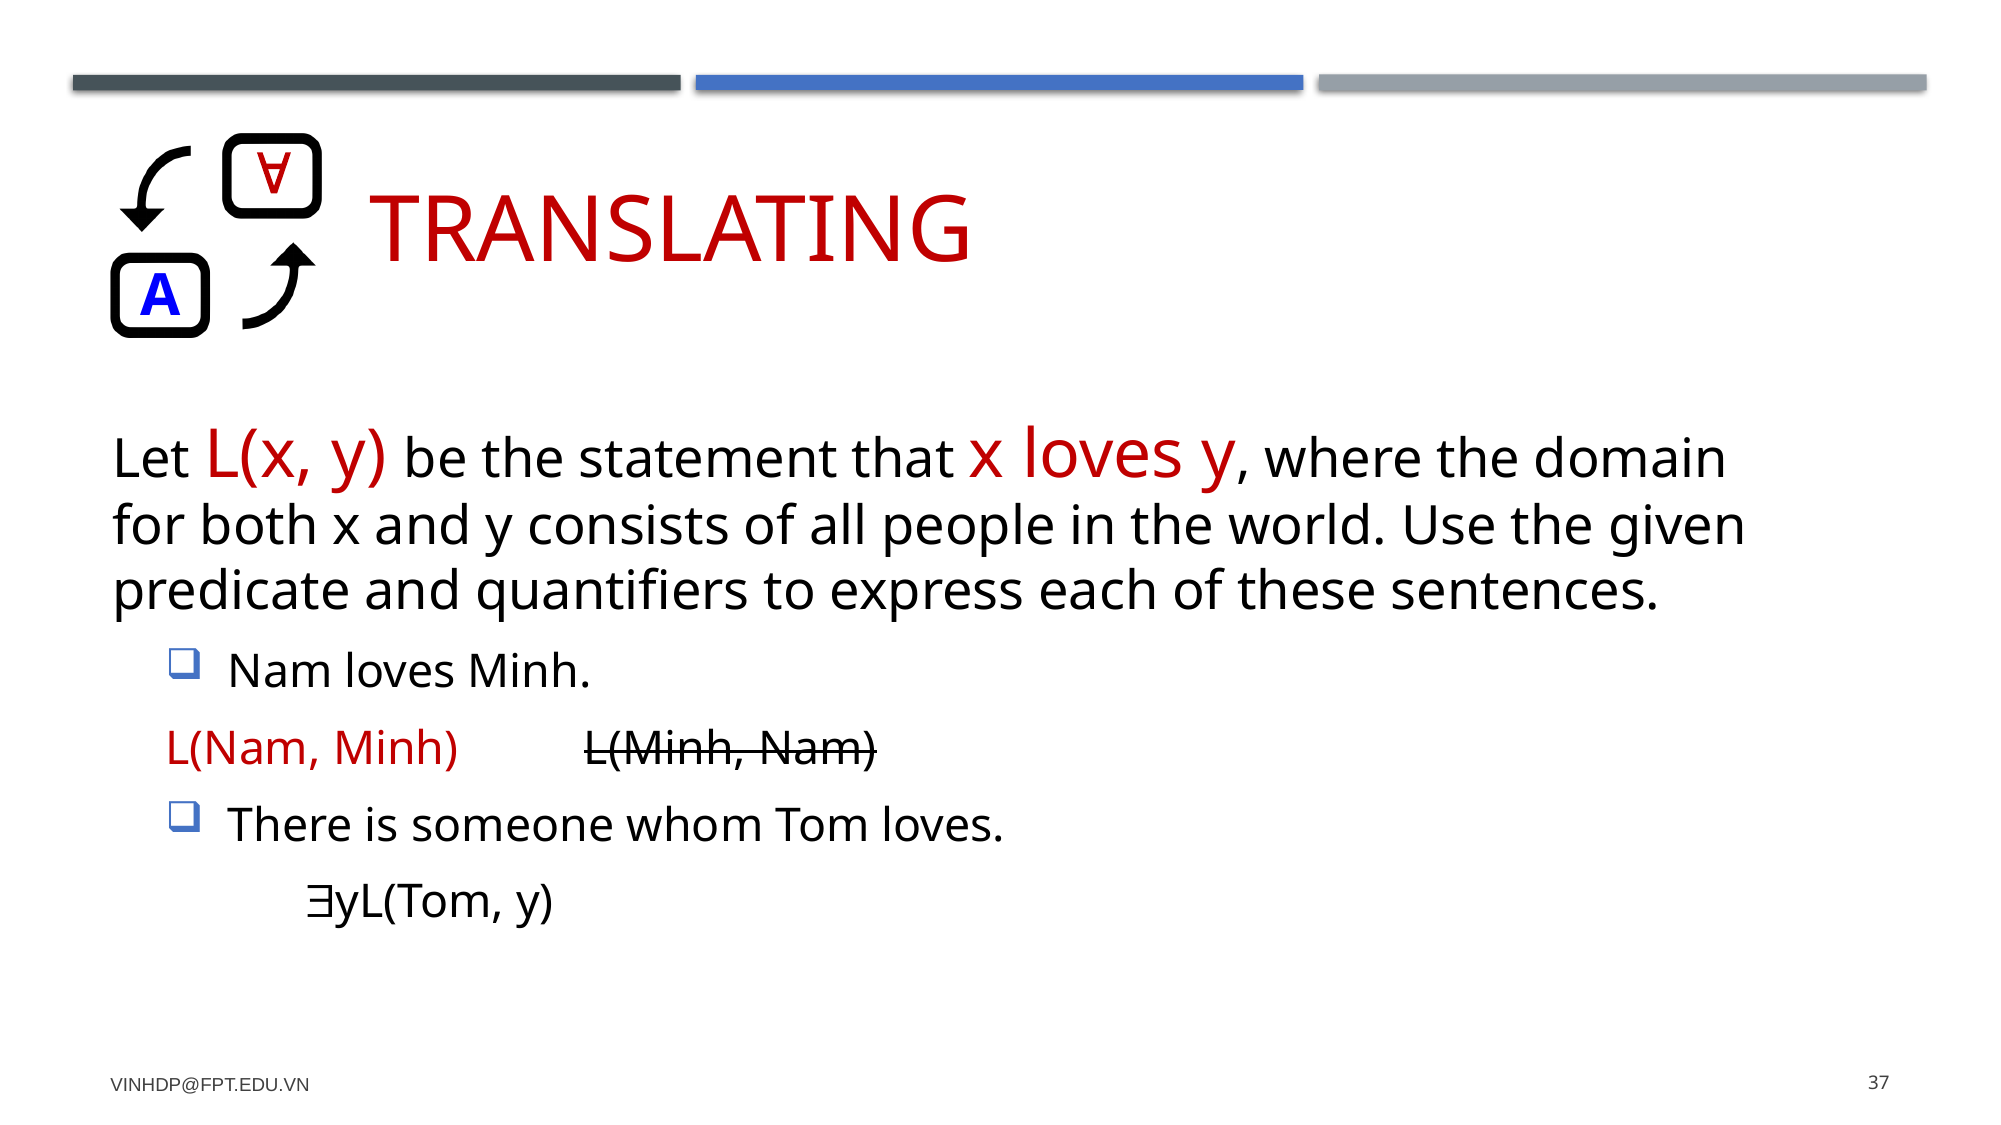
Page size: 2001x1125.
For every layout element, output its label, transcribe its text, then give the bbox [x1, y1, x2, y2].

list Let L(x, y) be the statement that x loves y, where the domain for both x and y consists of all people in the world. Use the given predicate and quantifiers to express each of these sentences. Nam loves Minh. L(Nam, Minh) L(Minh, Nam) There is someone whom Tom loves. yL(Tom, y) [97, 369, 1772, 967]
footer vinhdp@fpt.edu.vn [95, 1053, 1230, 1114]
slide_number 37 [1732, 1053, 1905, 1114]
title Translating [354, 92, 1399, 288]
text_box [94, 114, 337, 357]
